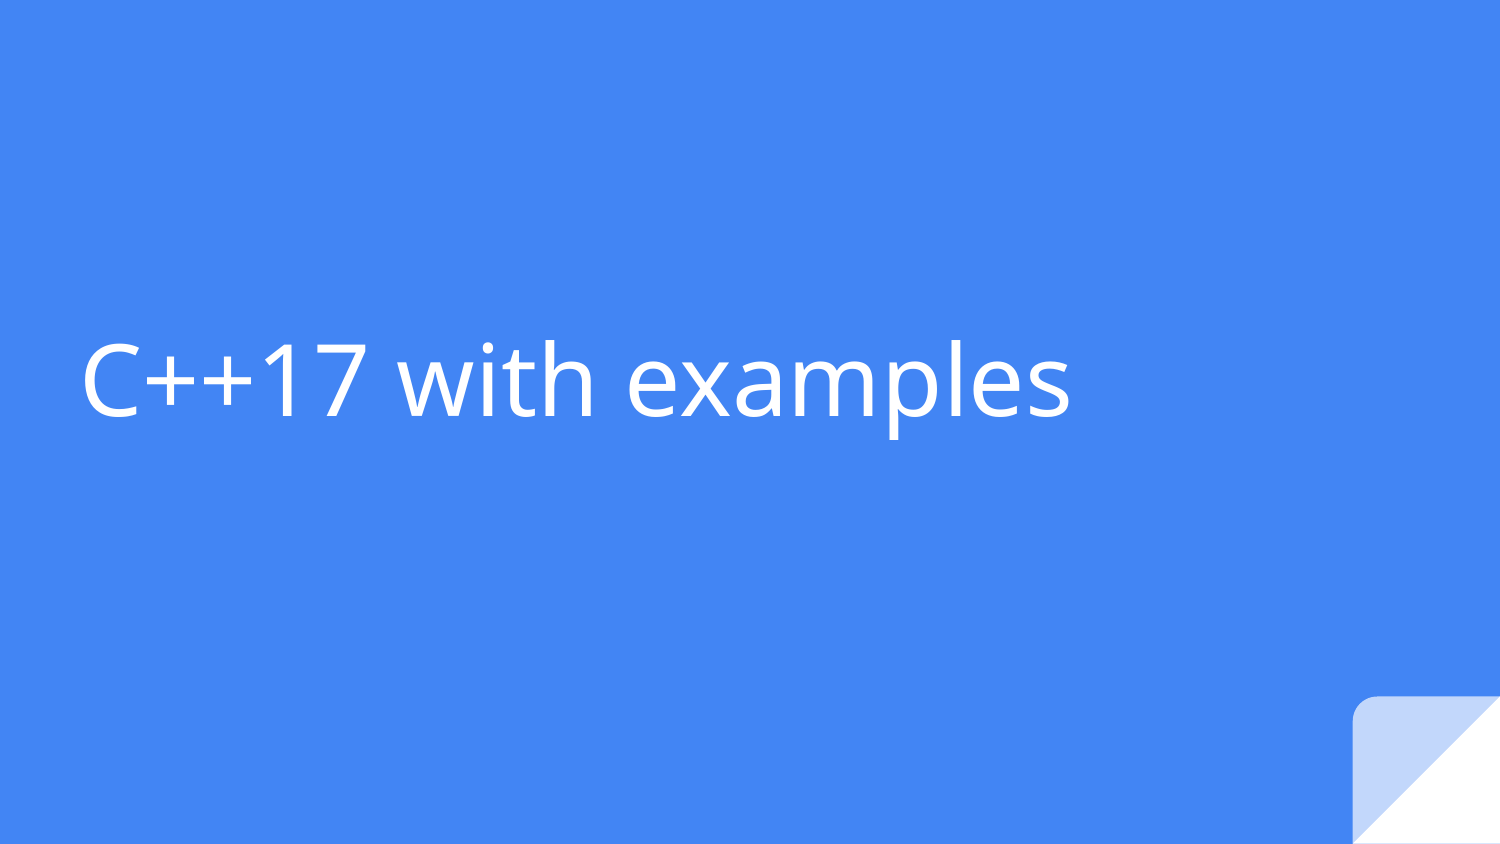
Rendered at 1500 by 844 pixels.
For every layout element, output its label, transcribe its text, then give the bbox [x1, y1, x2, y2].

title C++17 with examples [64, 298, 1413, 452]
